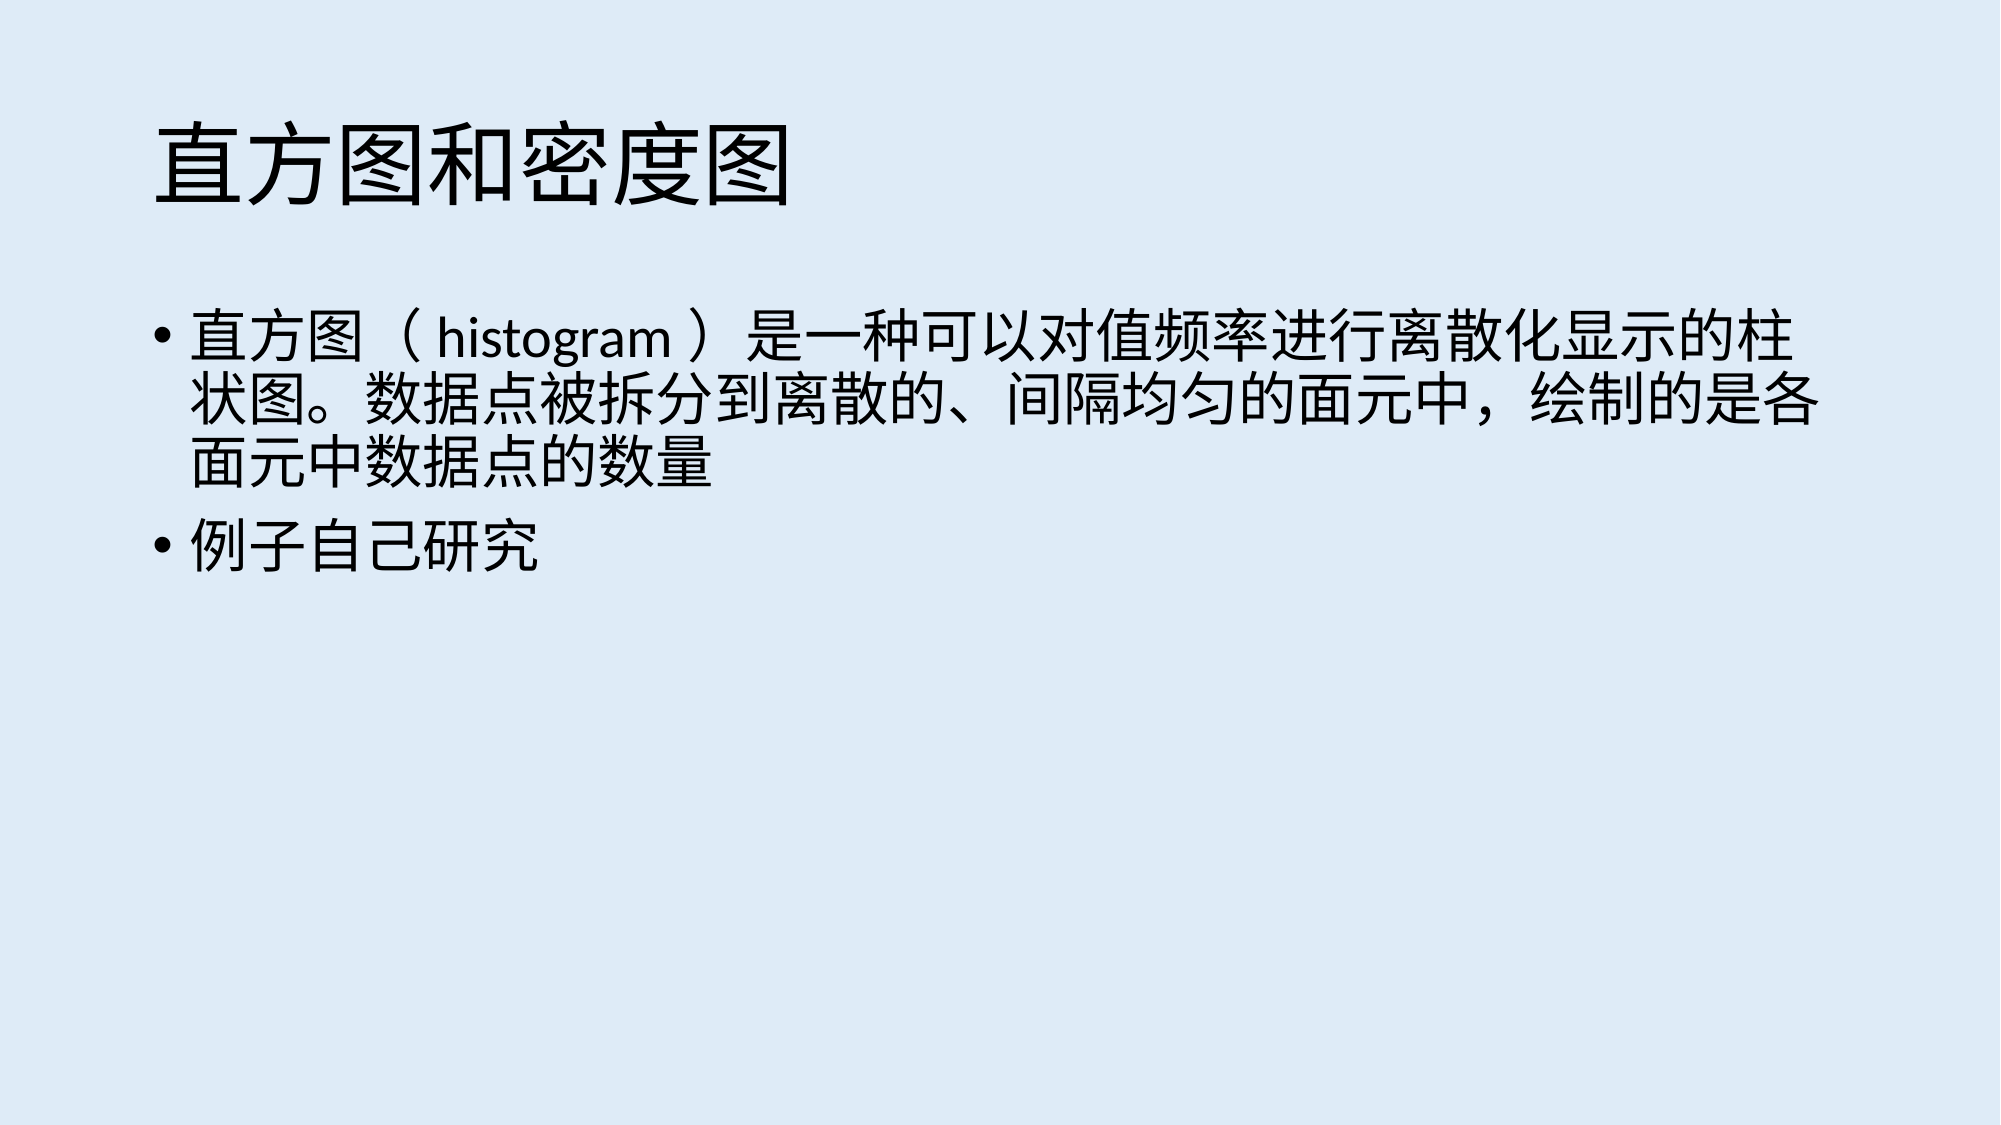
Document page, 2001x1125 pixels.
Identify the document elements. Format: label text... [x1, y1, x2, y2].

list 直方图（histogram）是一种可以对值频率进行离散化显示的柱状图。数据点被拆分到离散的、间隔均匀的面元中，绘制的是各面元中数据点的数量 例子自己研究 [137, 299, 1863, 1014]
title 直方图和密度图 [137, 59, 1863, 278]
